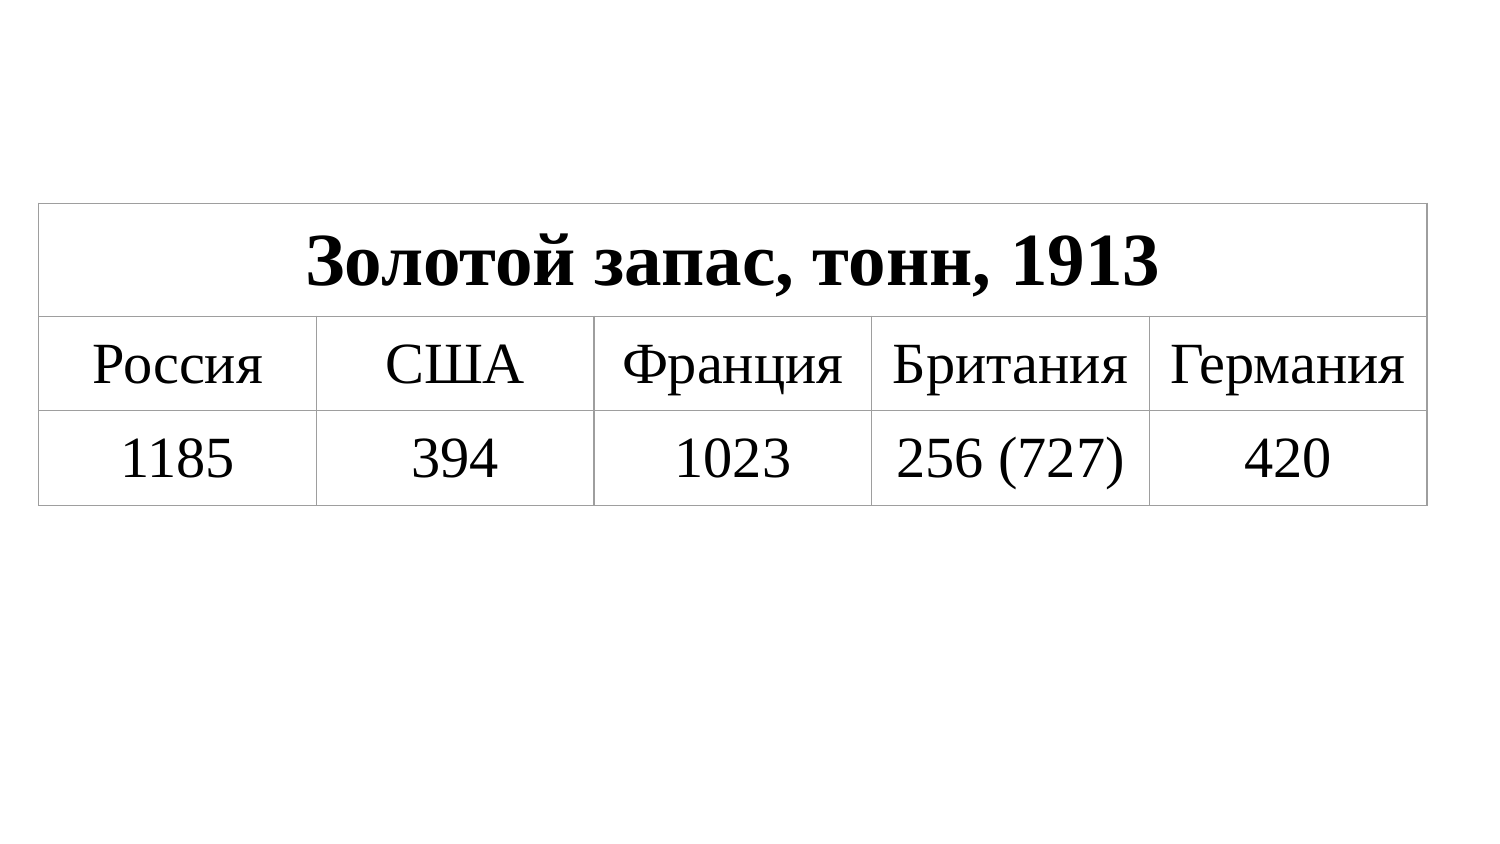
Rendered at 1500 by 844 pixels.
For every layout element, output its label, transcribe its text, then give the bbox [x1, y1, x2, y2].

table_cell 1023 [595, 411, 871, 505]
table_cell Британия [872, 317, 1149, 410]
table_header Золотой запас, тонн, 1913 [39, 204, 1426, 316]
table_cell США [317, 317, 593, 410]
table_cell 420 [1150, 411, 1426, 505]
table_cell Германия [1150, 317, 1426, 410]
table_cell Франция [595, 317, 871, 410]
table_cell 1185 [39, 411, 316, 505]
table_cell 394 [317, 411, 593, 505]
table_cell 256 (727) [872, 411, 1149, 505]
table_cell Россия [39, 317, 316, 410]
